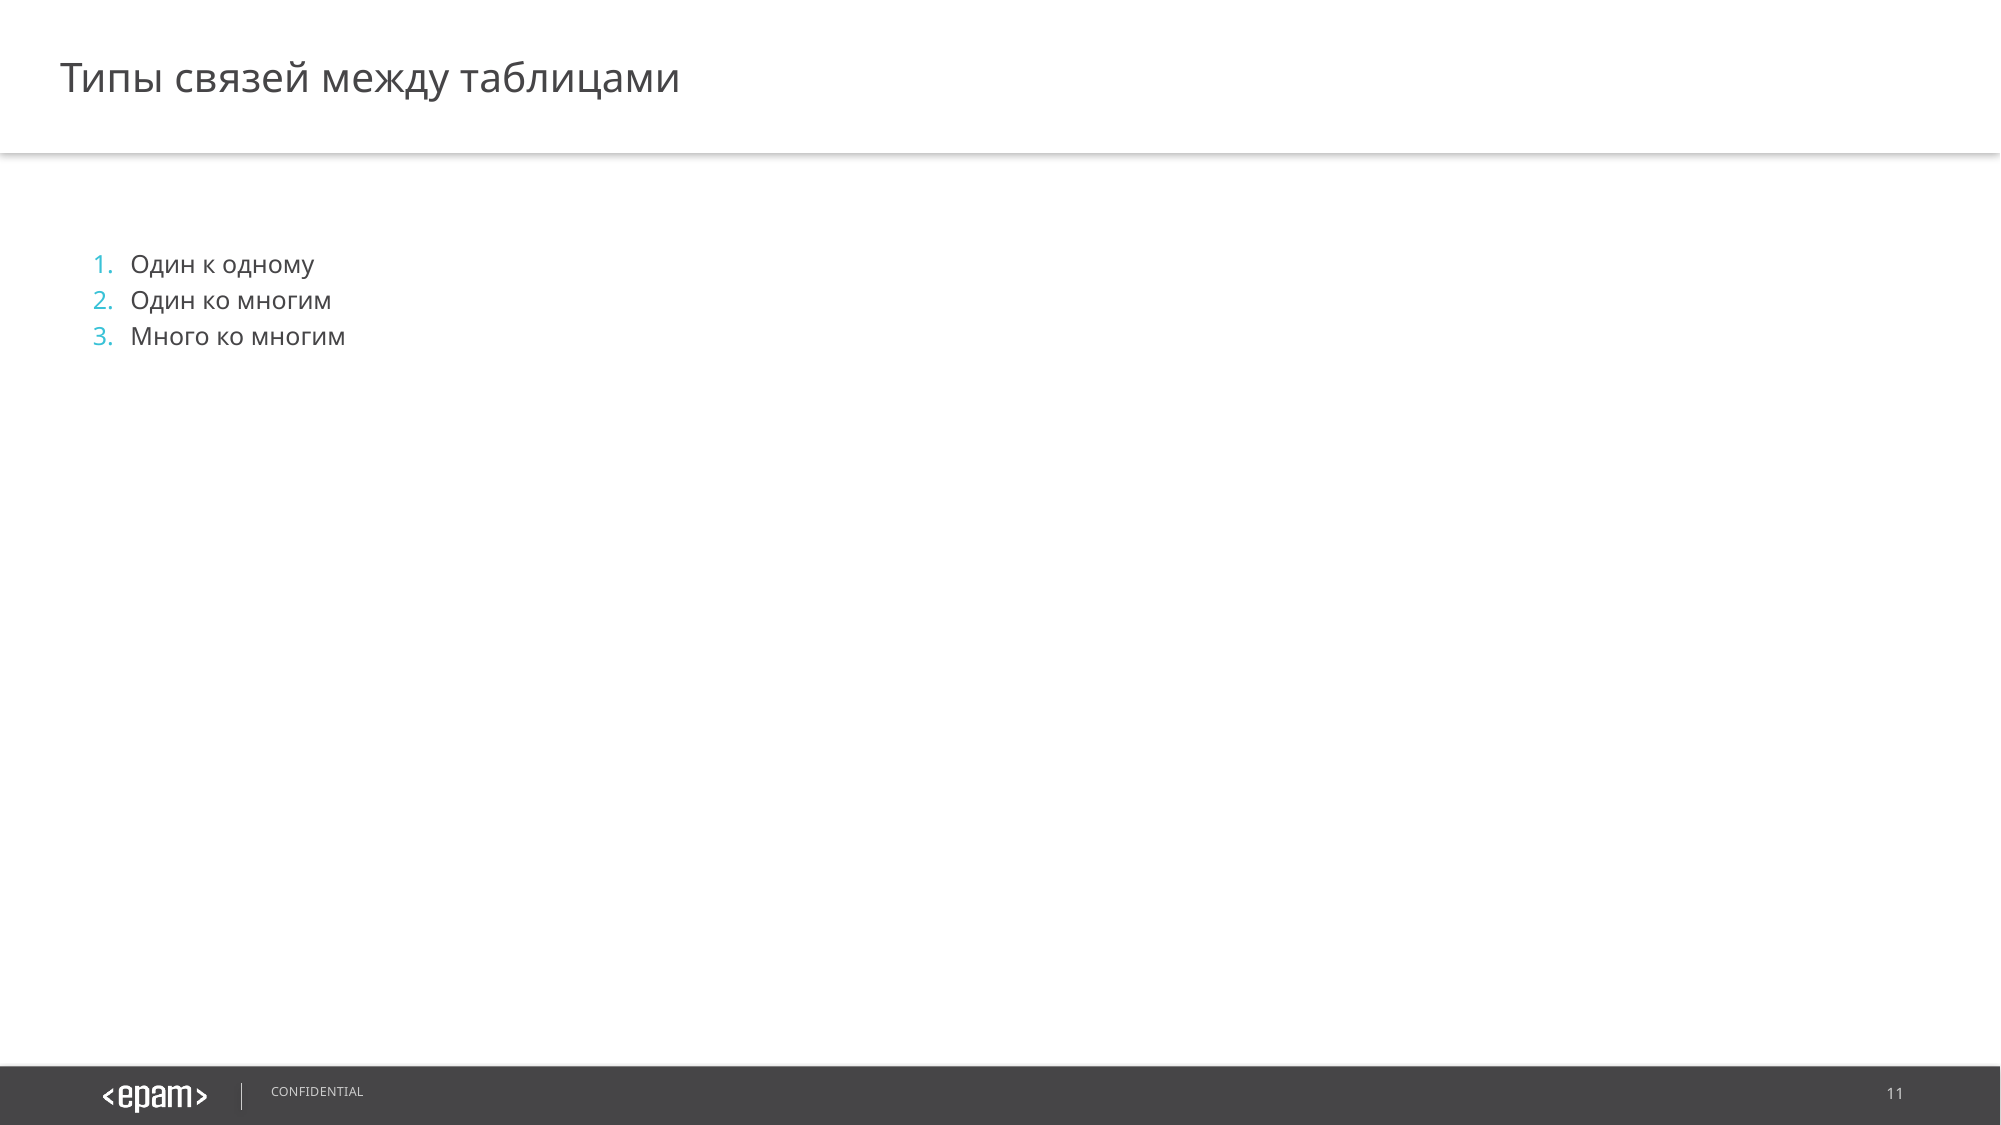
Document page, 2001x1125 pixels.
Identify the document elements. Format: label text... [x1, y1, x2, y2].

list Один к одному Один ко многим Много ко многим [78, 235, 1922, 986]
picture [102, 1085, 207, 1113]
list Типы связей между таблицами [0, 0, 2000, 153]
